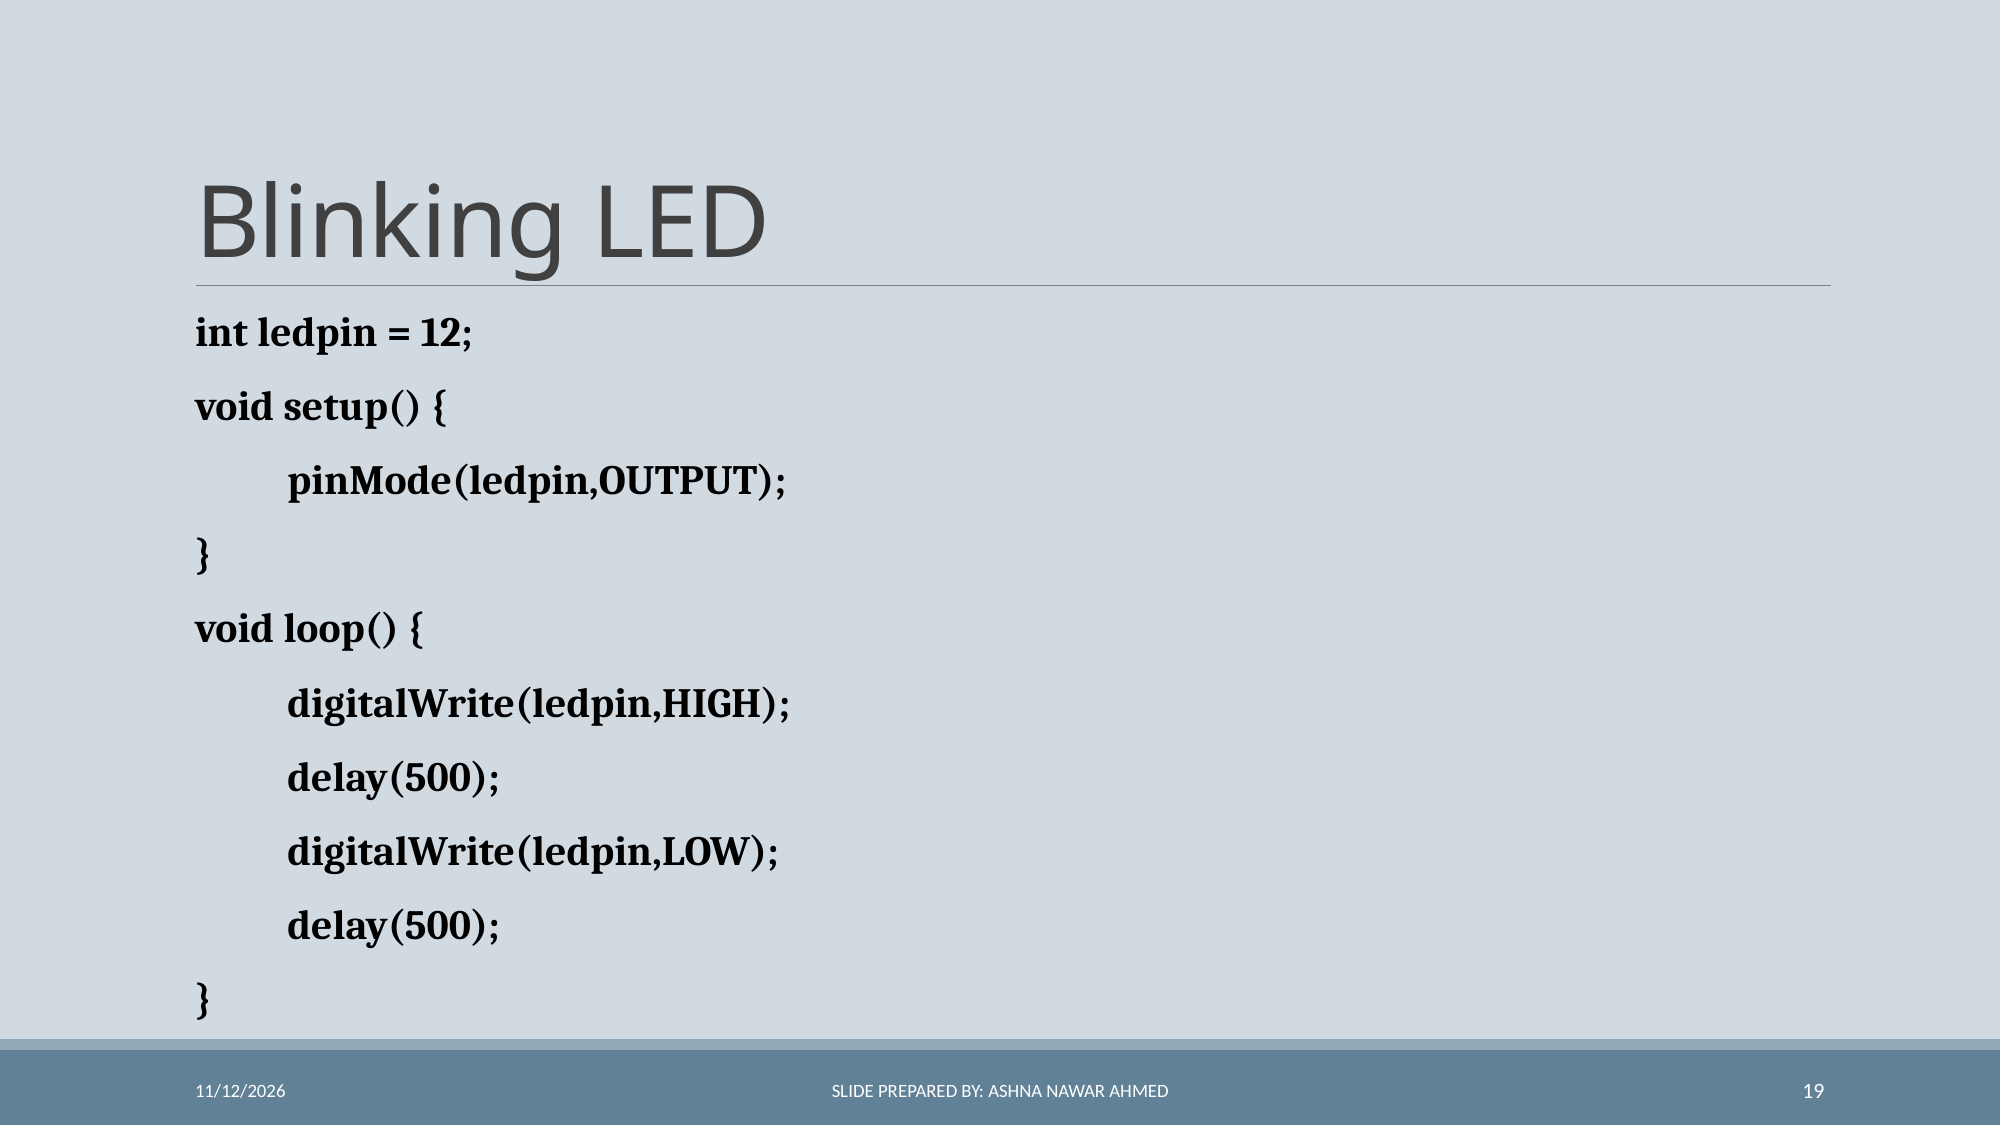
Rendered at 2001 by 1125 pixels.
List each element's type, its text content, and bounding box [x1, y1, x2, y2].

title Blinking LED [180, 47, 1830, 285]
slide_number 29-Nov-21 [180, 1059, 586, 1120]
list int ledpin = 12; void setup() { pinMode(ledpin,OUTPUT); } void loop() { digitalWrite(ledpin,HIGH); delay(500); digitalWrite(ledpin,LOW); delay(500); } [180, 302, 1830, 963]
footer Slide Prepared By: Ashna Nawar Ahmed [604, 1059, 1396, 1120]
slide_number 19 [1624, 1059, 1840, 1120]
